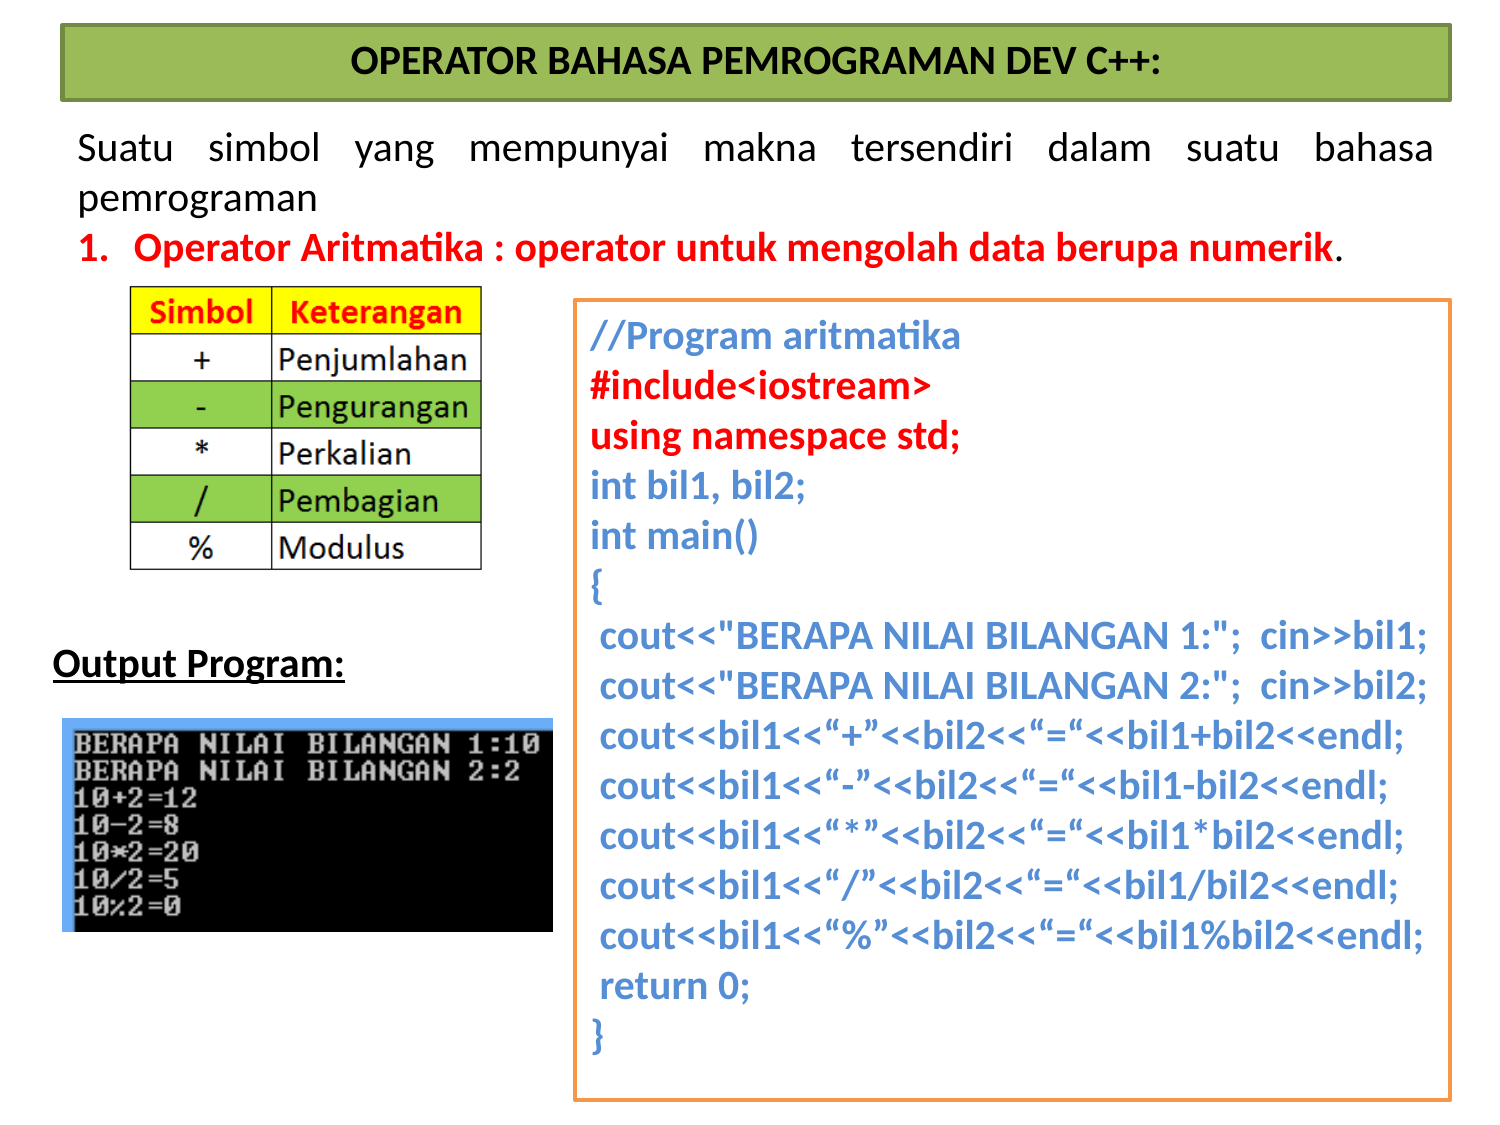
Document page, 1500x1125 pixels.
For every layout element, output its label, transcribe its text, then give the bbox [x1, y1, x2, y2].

list Suatu simbol yang mempunyai makna tersendiri dalam suatu bahasa pemrograman Operator Aritmatika : operator untuk mengolah data berupa numerik. [60, 110, 1452, 577]
text_box Output Program: [35, 626, 452, 718]
picture [124, 280, 488, 576]
text_box //Program aritmatika #include<iostream> using namespace std; int bil1, bil2; int main() { cout<<"BERAPA NILAI BILANGAN 1:"; cin>>bil1; cout<<"BERAPA NILAI BILANGAN 2:"; cin>>bil2; cout<<bil1<<“+”<<bil2<<“=“<<bil1+bil2<<endl; cout<<bil1<<“-”<<bil2<<“=“<<bil1-bil2<<endl; cout<<bil1<<“*”<<bil2<<“=“<<bil1*bil2<<endl; cout<<bil1<<“/”<<bil2<<“=“<<bil1/bil2<<endl; cout<<bil1<<“%”<<bil2<<“=“<<bil1%bil2<<endl; return 0; } [573, 298, 1452, 1102]
text_box OPERATOR BAHASA PEMROGRAMAN DEV C++: [60, 23, 1452, 102]
picture [62, 718, 553, 932]
